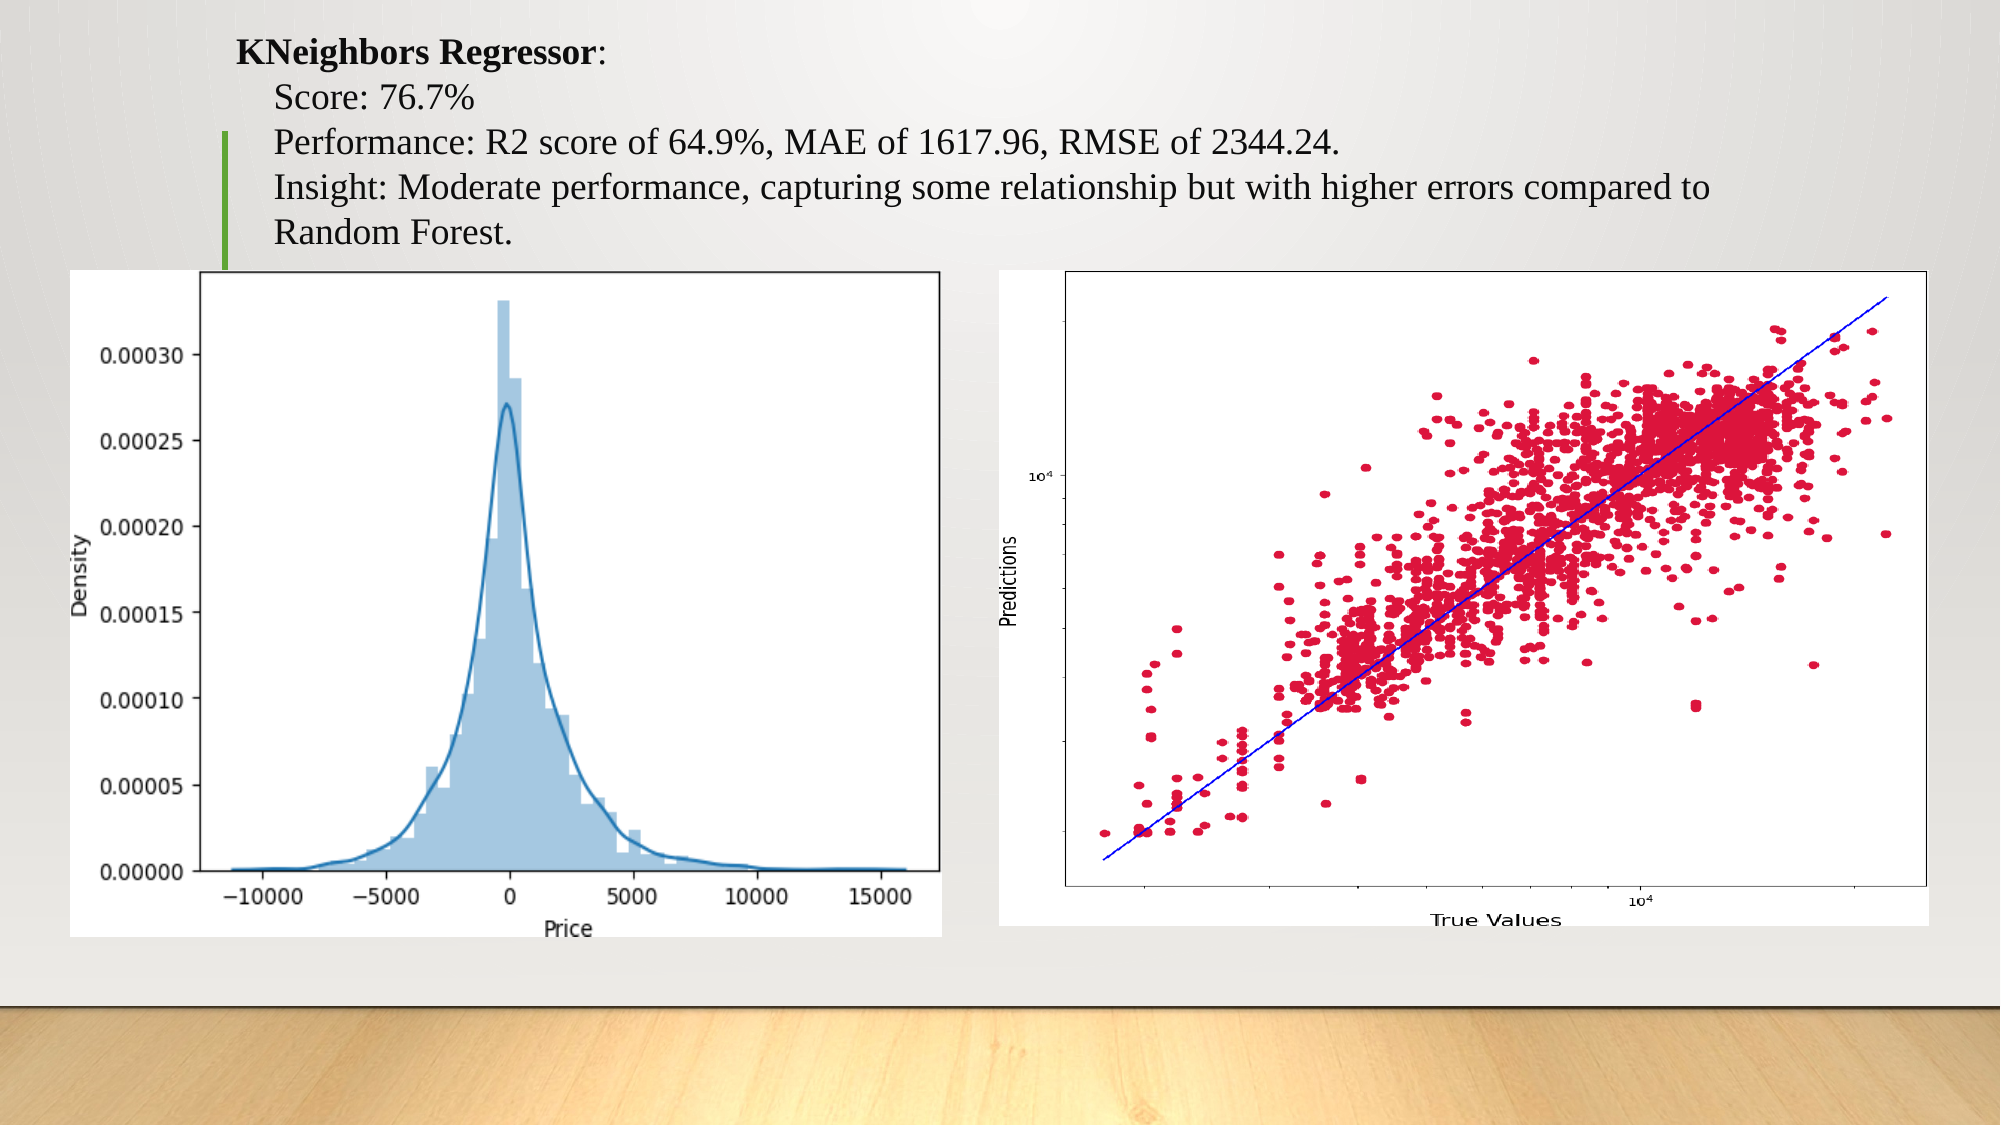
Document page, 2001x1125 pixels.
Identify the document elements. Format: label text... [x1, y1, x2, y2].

title KNeighbors Regressor: Score: 76.7% Performance: R2 score of 64.9%, MAE of 1617.96, RMSE of 2344.24. Insight: Moderate performance, capturing some relationship but with higher errors compared to Random Forest. [70, 0, 1814, 305]
picture [999, 270, 1930, 927]
picture [0, 1006, 2000, 1125]
picture [70, 270, 943, 938]
